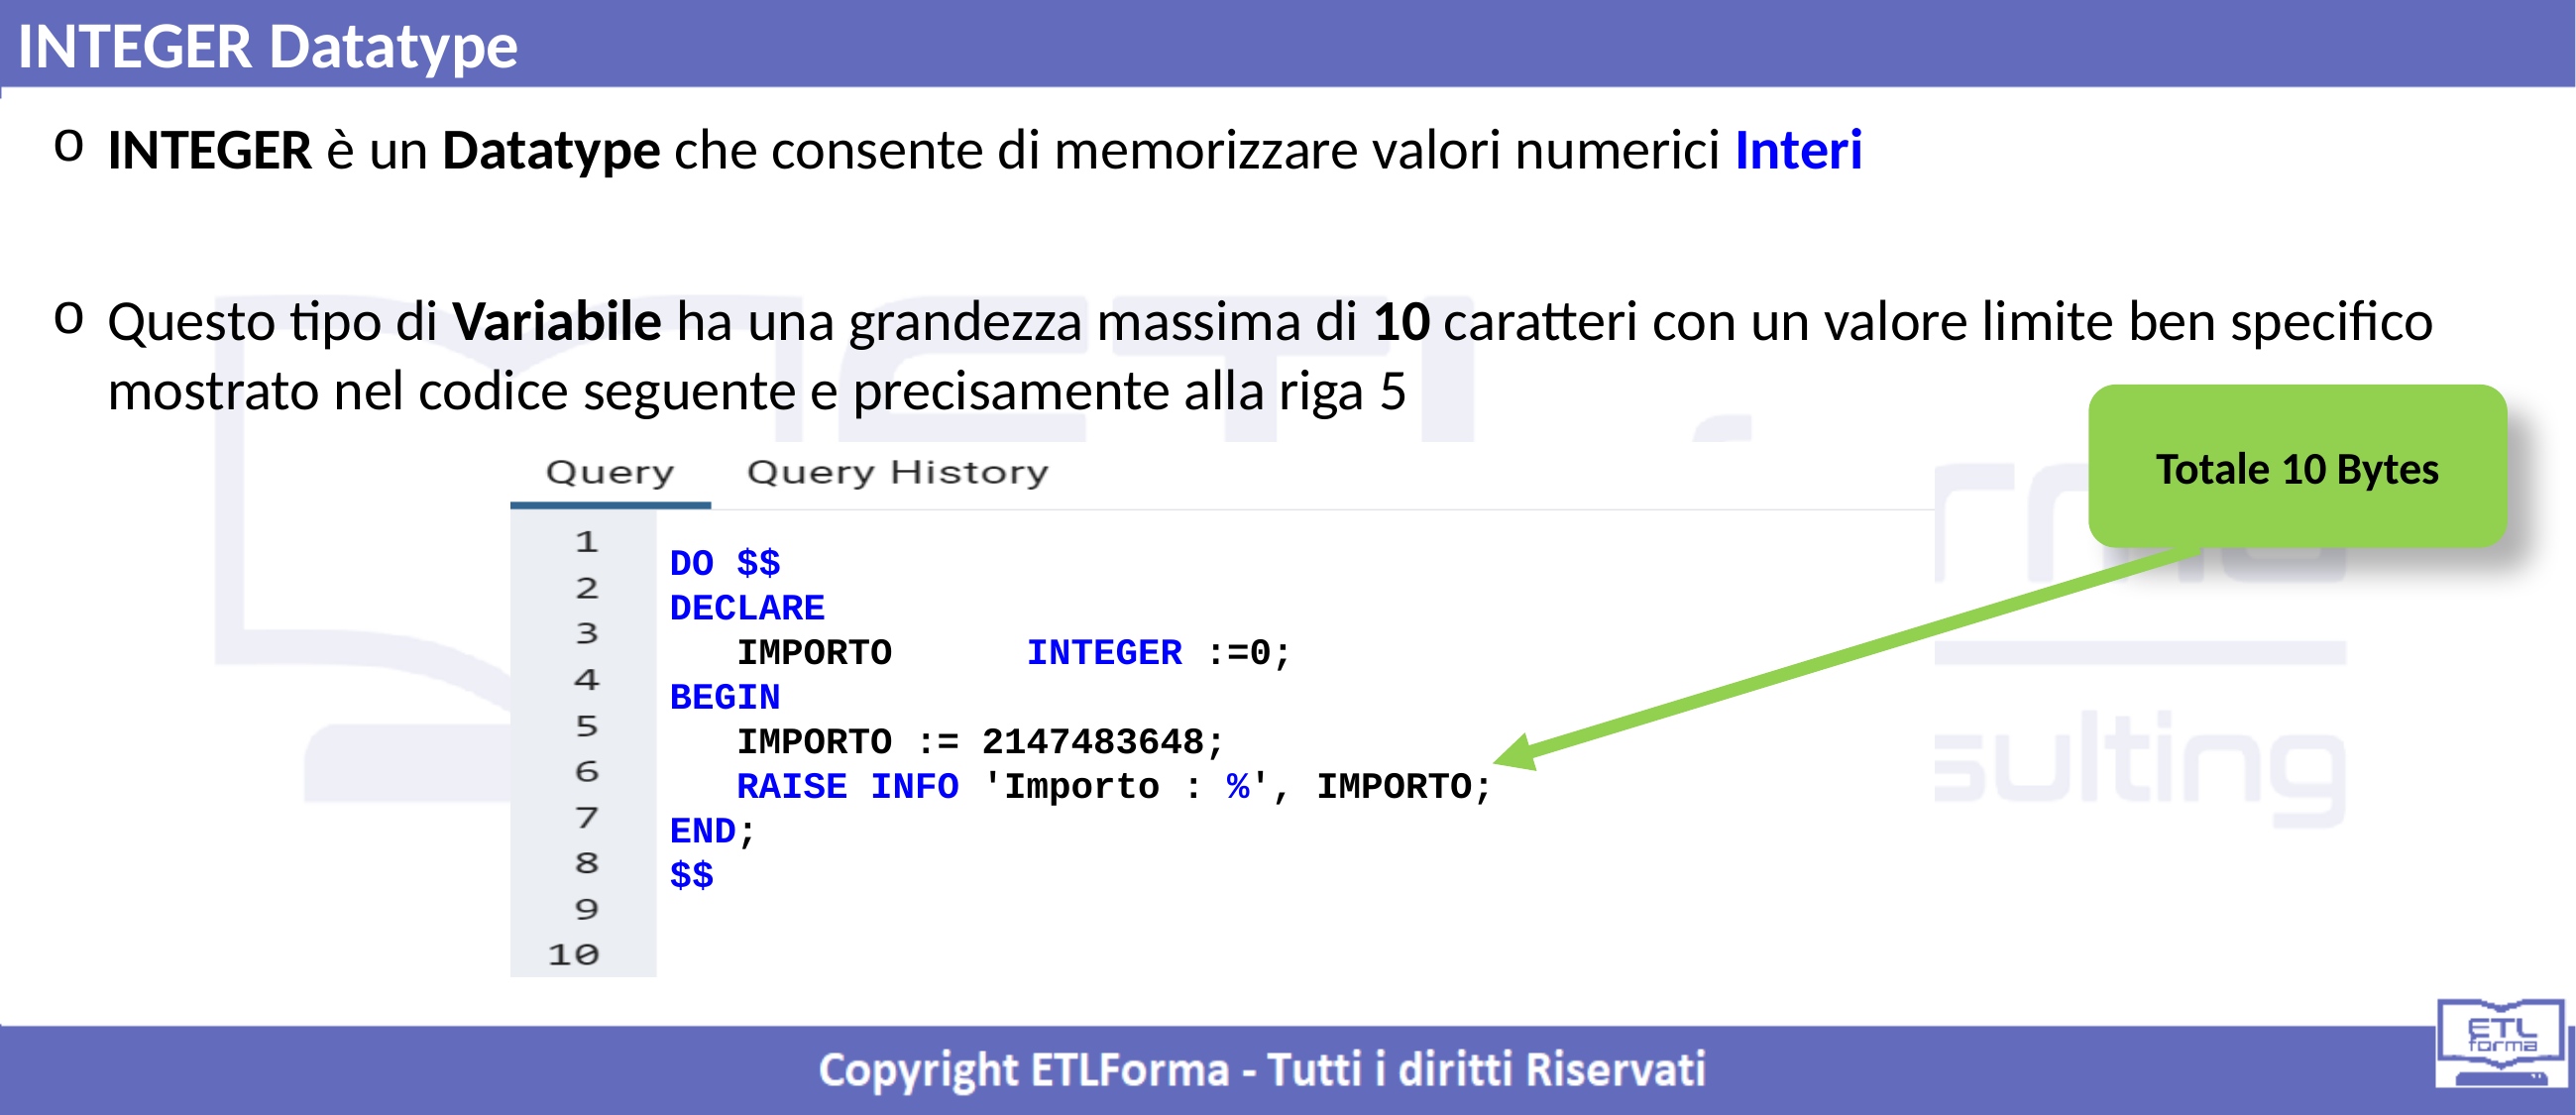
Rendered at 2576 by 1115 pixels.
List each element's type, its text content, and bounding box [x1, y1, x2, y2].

text_box INTEGER è un Datatype che consente di memorizzare valori numerici Interi Questo tipo di Variabile ha una grandezza massima di 10 caratteri con un valore limite ben specifico mostrato nel codice seguente e precisamente alla riga 5 [18, 105, 2527, 428]
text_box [1492, 547, 2199, 764]
text_box Totale 10 Bytes [2086, 383, 2510, 550]
picture [510, 442, 1935, 977]
text_box INTEGER Datatype [3, 0, 2552, 65]
